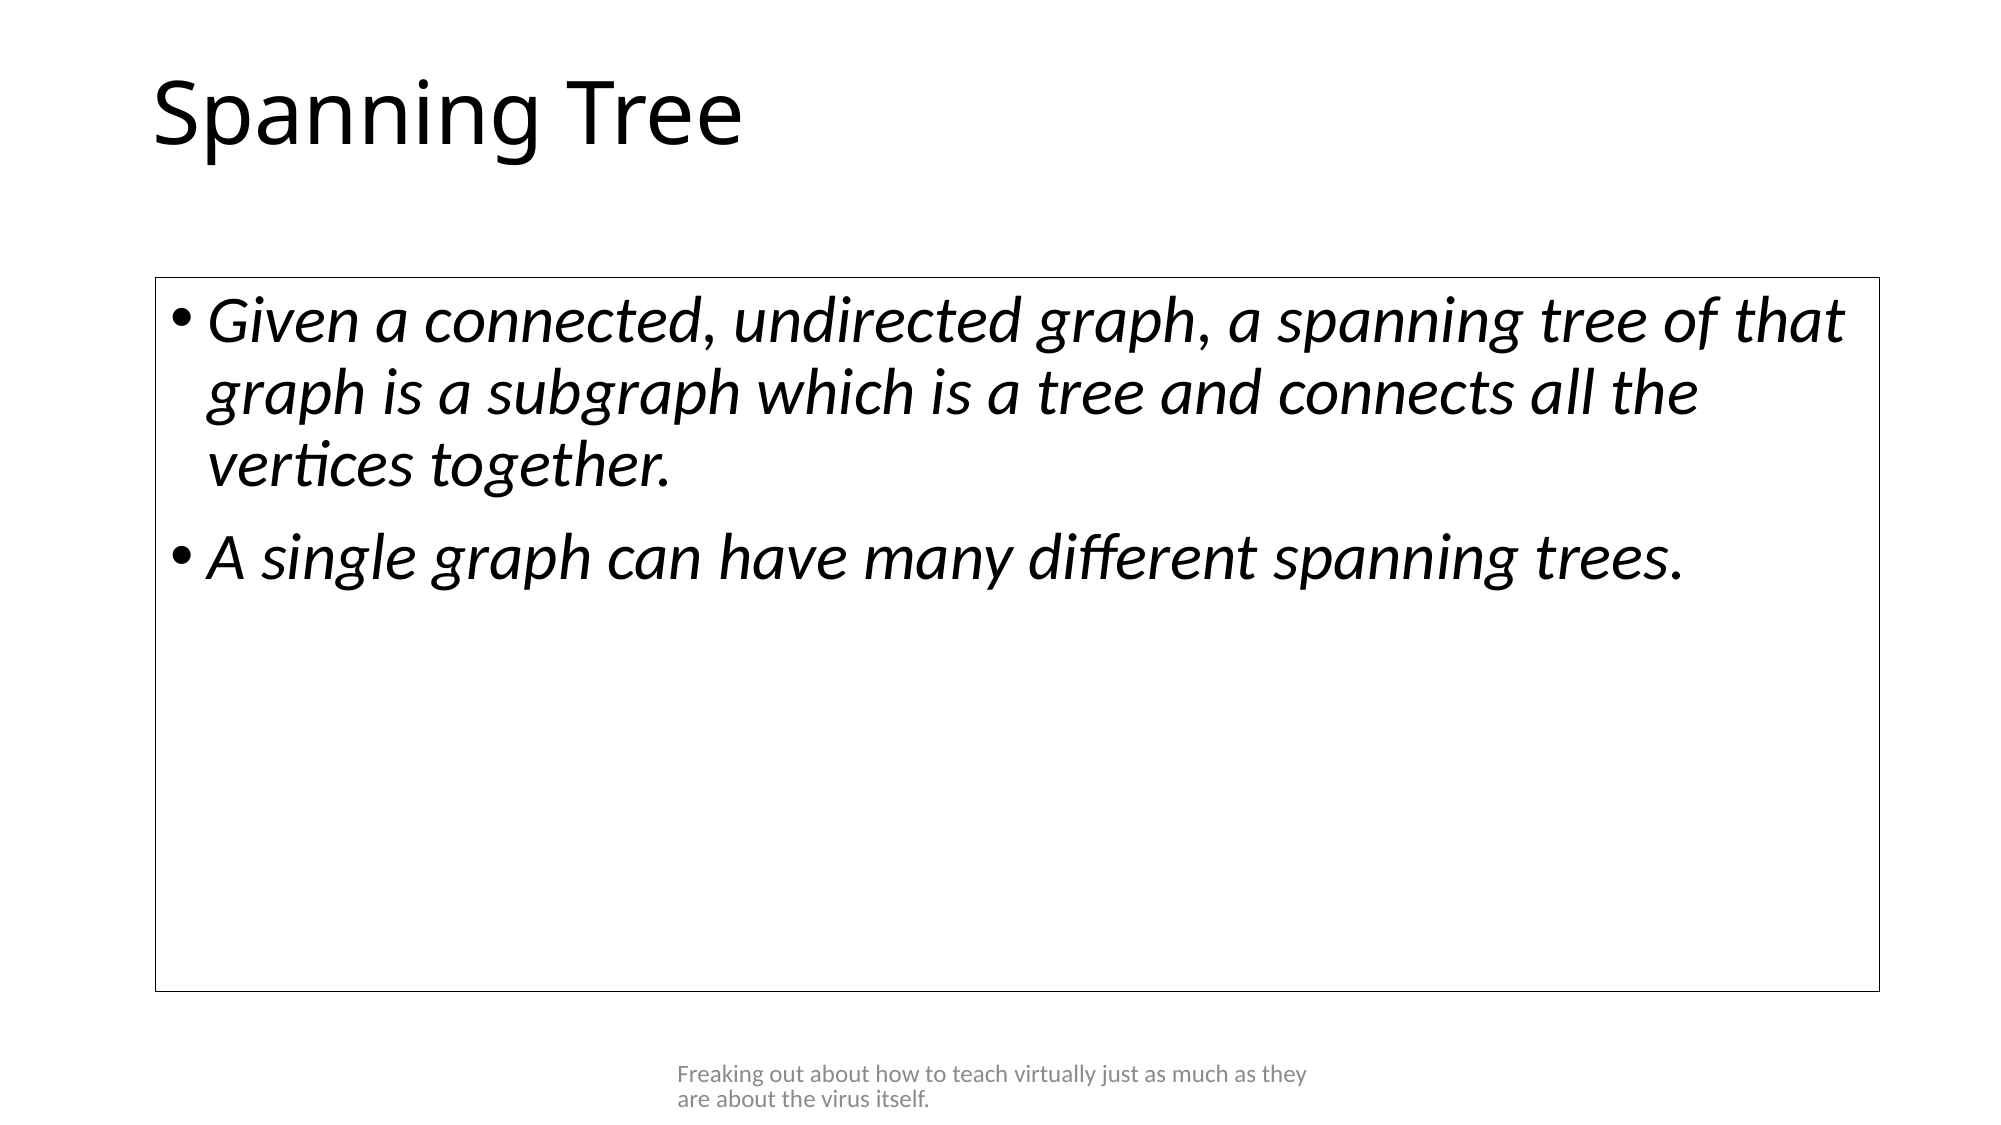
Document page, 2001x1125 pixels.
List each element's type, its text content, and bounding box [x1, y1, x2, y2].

list Given a connected, undirected graph, a spanning tree of that graph is a subgraph which is a tree and connects all the vertices together. A single graph can have many different spanning trees. [155, 277, 1880, 992]
footer Freaking out about how to teach virtually just as much as they are about the virus itself. [662, 1042, 1338, 1103]
title Spanning Tree [137, 59, 1863, 278]
